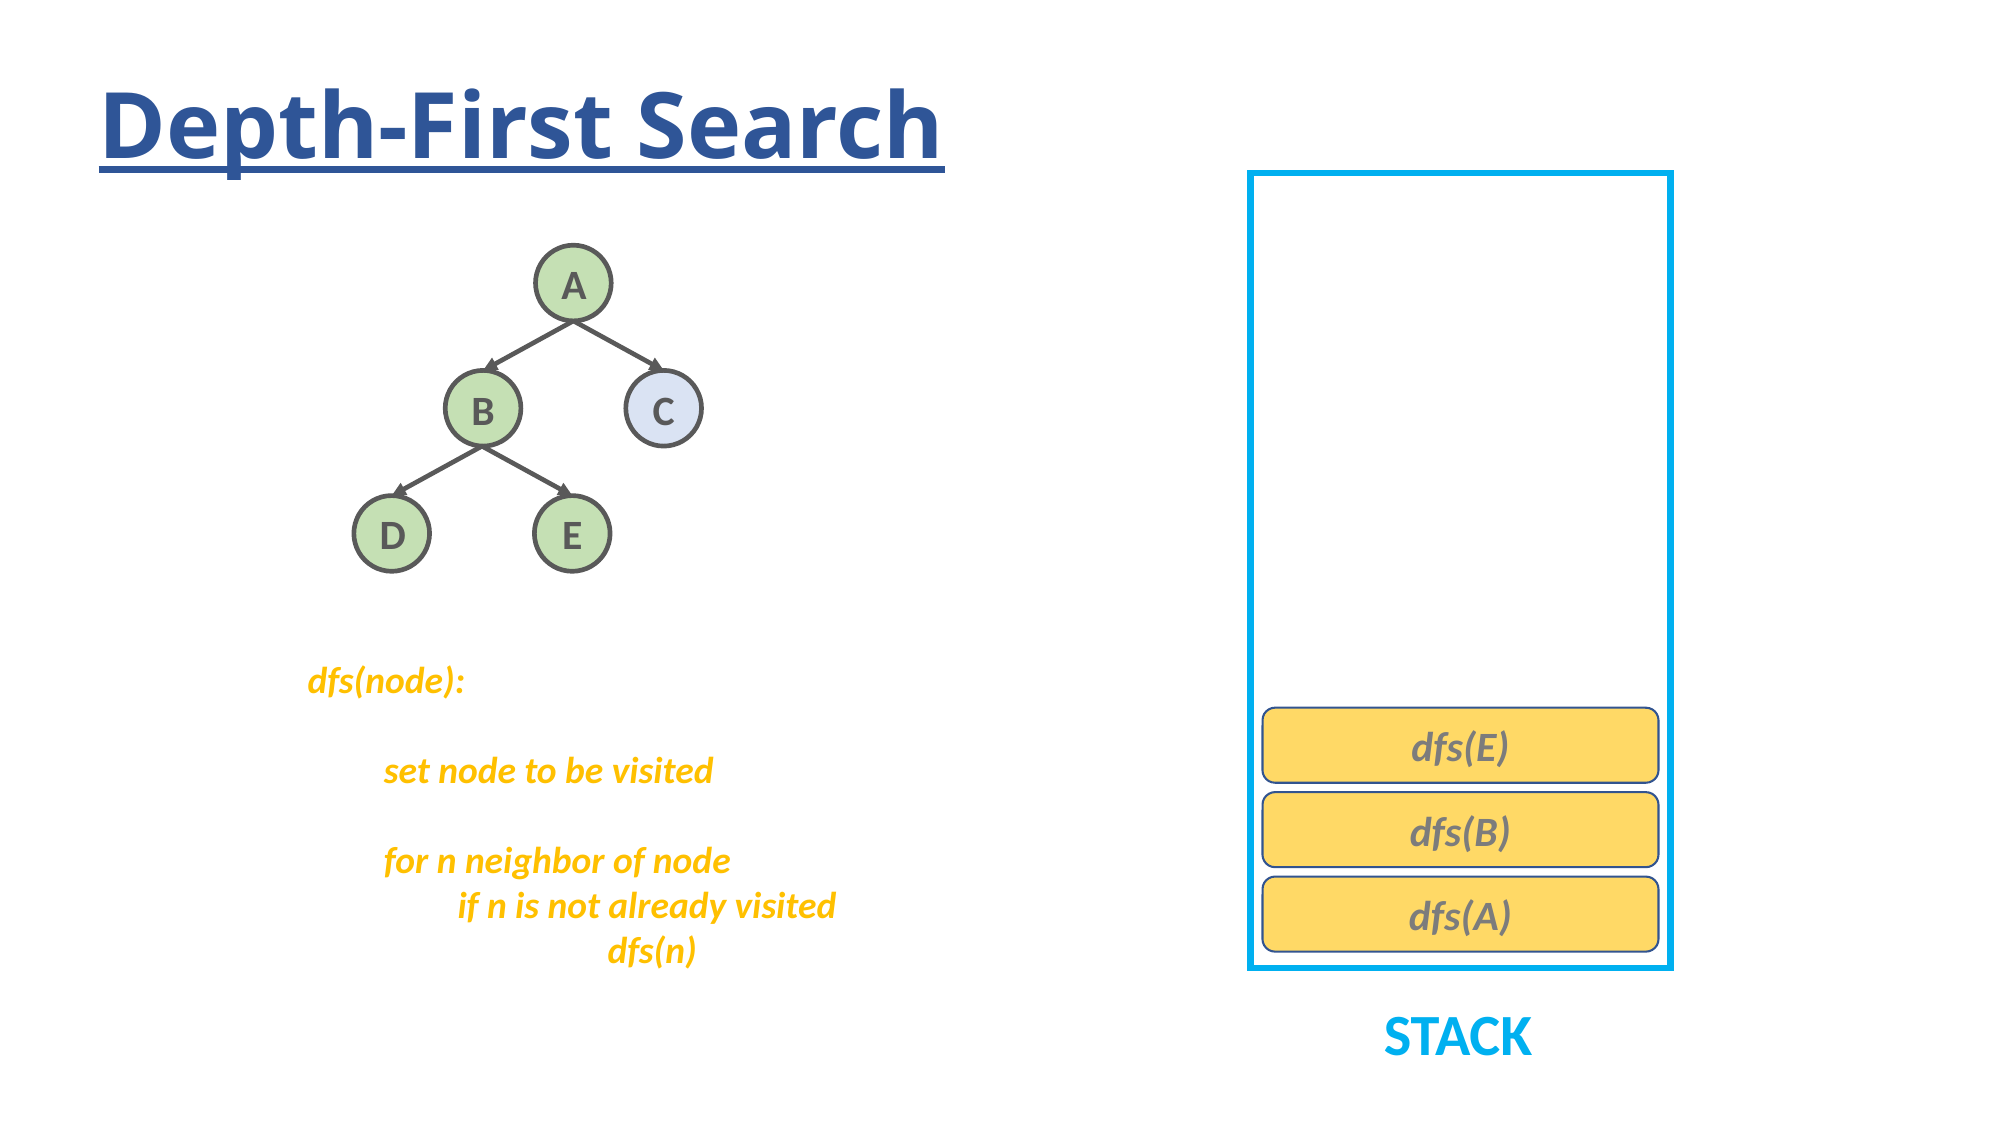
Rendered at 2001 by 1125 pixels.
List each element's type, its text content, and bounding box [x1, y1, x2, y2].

text_box dfs(B) [1261, 791, 1660, 869]
text_box [1249, 172, 1672, 969]
text_box dfs(A) [1261, 875, 1660, 953]
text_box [573, 320, 664, 371]
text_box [391, 446, 482, 496]
title Depth-First Search [83, 20, 1809, 238]
text_box E [533, 494, 612, 573]
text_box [482, 446, 573, 496]
text_box D [352, 494, 431, 573]
text_box C [624, 369, 703, 448]
text_box dfs(E) [1261, 706, 1660, 784]
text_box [483, 320, 573, 371]
text_box A [534, 244, 613, 320]
text_box dfs(node): set node to be visited for n neighbor of node if n is not already visited dfs(n) [292, 648, 852, 979]
text_box STACK [1368, 989, 1552, 1074]
text_box B [444, 369, 522, 446]
